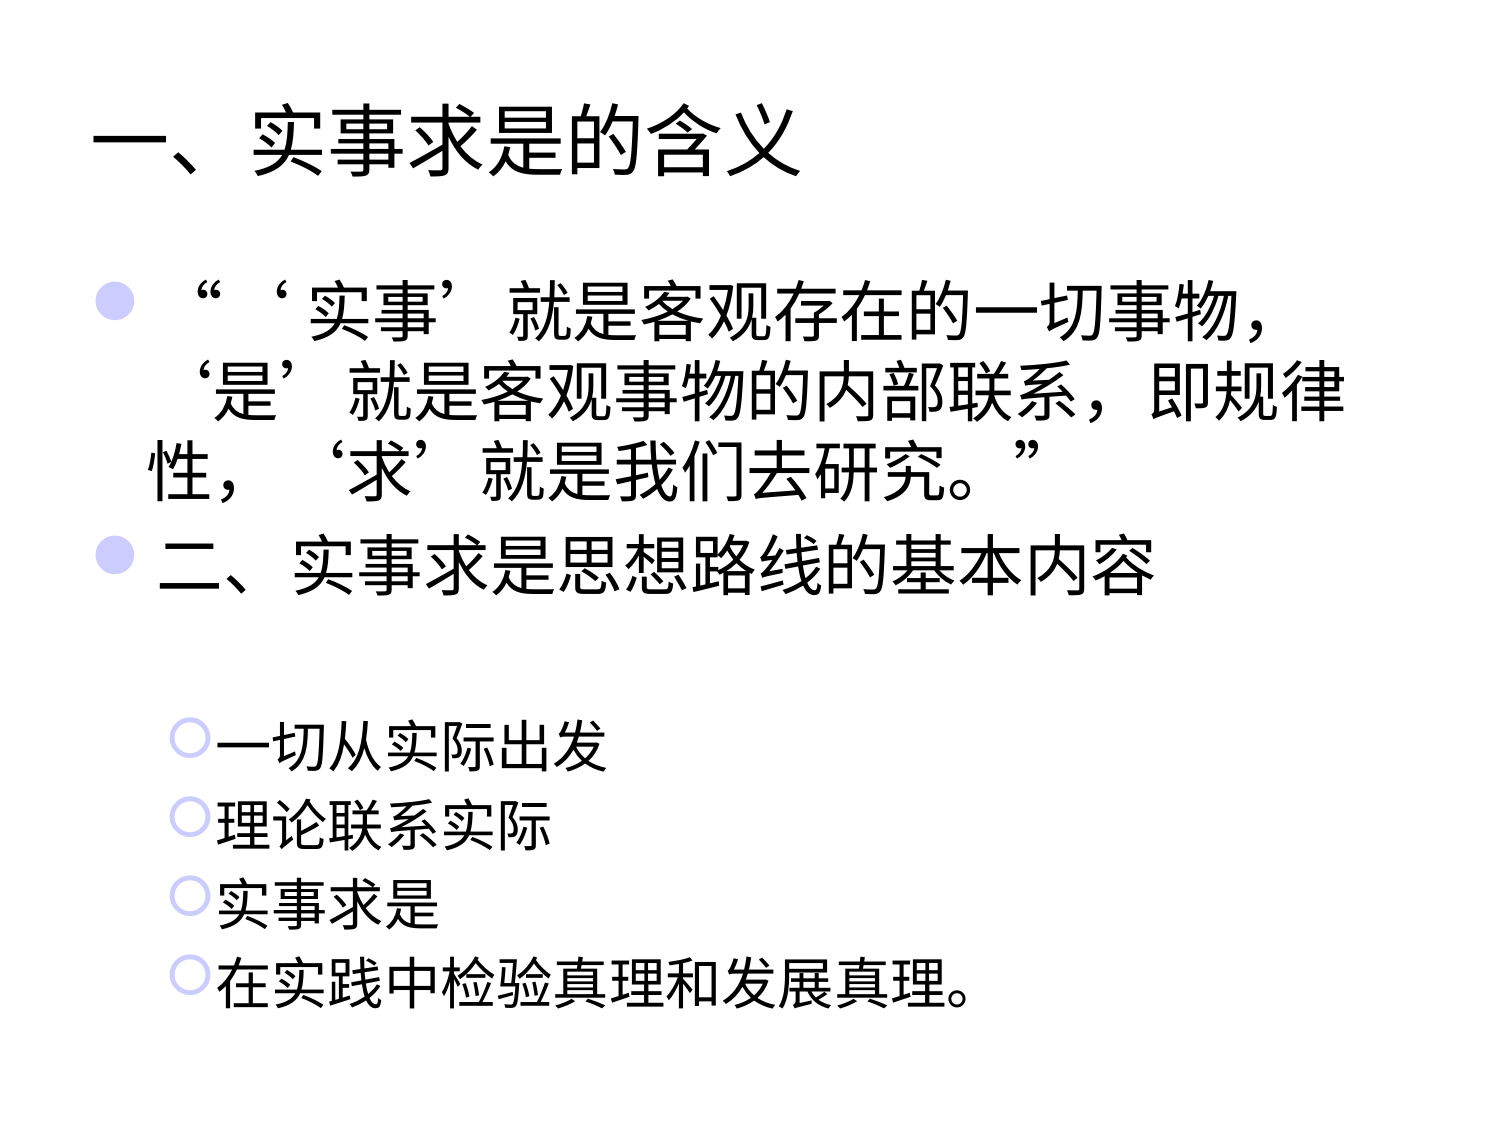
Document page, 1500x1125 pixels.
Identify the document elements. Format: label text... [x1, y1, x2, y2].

list “‘实事’就是客观存在的一切事物，‘是’就是客观事物的内部联系，即规律性，‘求’就是我们去研究。” 二、实事求是思想路线的基本内容 一切从实际出发 理论联系实际 实事求是 在实践中检验真理和发展真理。 [75, 262, 1425, 1006]
title 一、实事求是的含义 [75, 45, 1425, 233]
